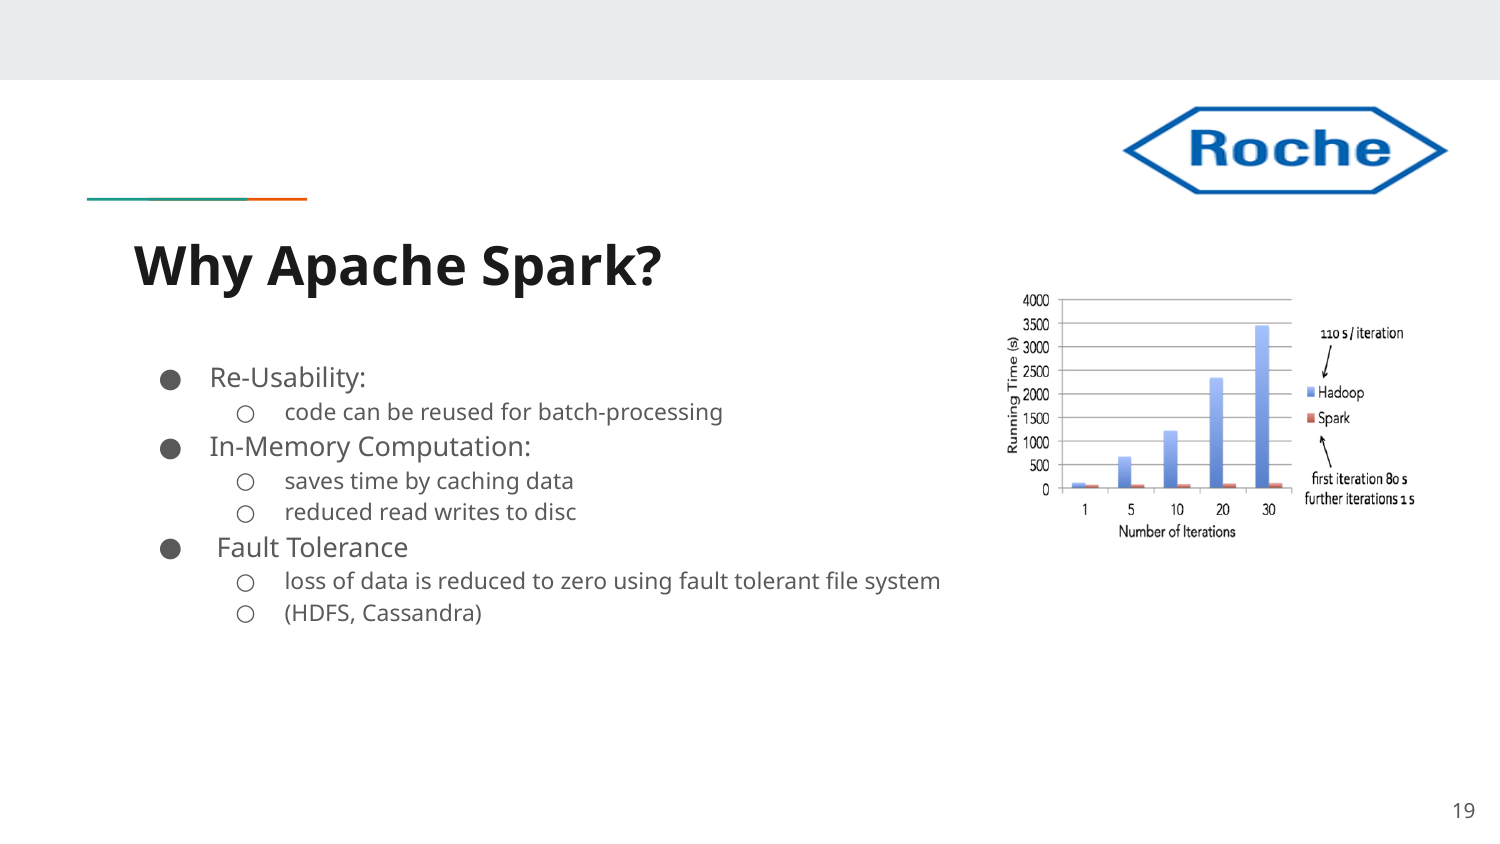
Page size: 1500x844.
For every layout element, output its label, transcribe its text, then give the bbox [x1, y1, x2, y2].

list Re-Usability: code can be reused for batch-processing In-Memory Computation: saves time by caching data reduced read writes to disc Fault Tolerance loss of data is reduced to zero using fault tolerant file system (HDFS, Cassandra) [119, 341, 1381, 712]
slide_number 19 [1400, 779, 1491, 844]
picture [994, 285, 1423, 551]
picture [1072, 84, 1500, 218]
title Why Apache Spark? [119, 216, 1381, 305]
